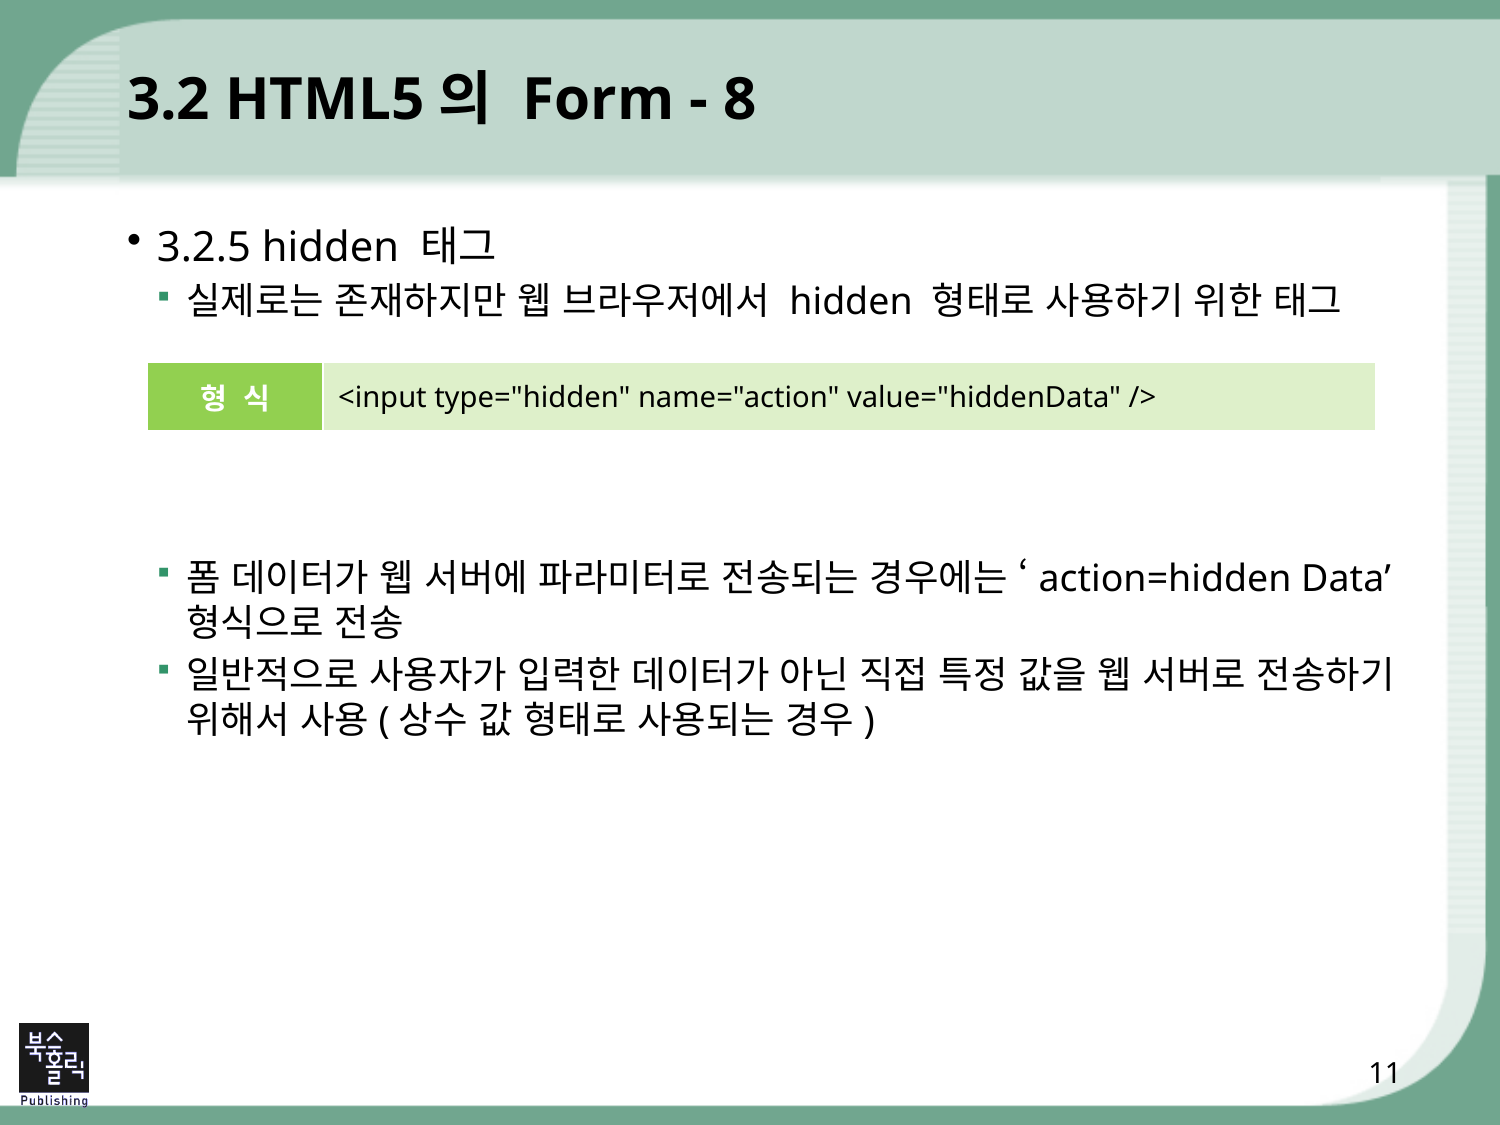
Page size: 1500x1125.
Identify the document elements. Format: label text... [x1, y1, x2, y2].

slide_number 11 [1104, 1046, 1418, 1101]
table_header <input type="hidden" name="action" value="hiddenData" /> [324, 363, 1375, 430]
table_header 형 식 [148, 363, 322, 430]
list 3.2.5 hidden 태그 실제로는 존재하지만 웹 브라우저에서 hidden 형태로 사용하기 위한 태그 폼 데이터가 웹 서버에 파라미터로 전송되는 경우에는 ‘action=hidden Data’ 형식으로 전송 일반적으로 사용자가 입력한 데이터가 아닌 직접 특정 값을 웹 서버로 전송하기 위해서 사용(상수 값 형태로 사용되는 경우) [111, 212, 1448, 1012]
title 3.2 HTML5의 Form - 8 [111, 18, 1500, 173]
